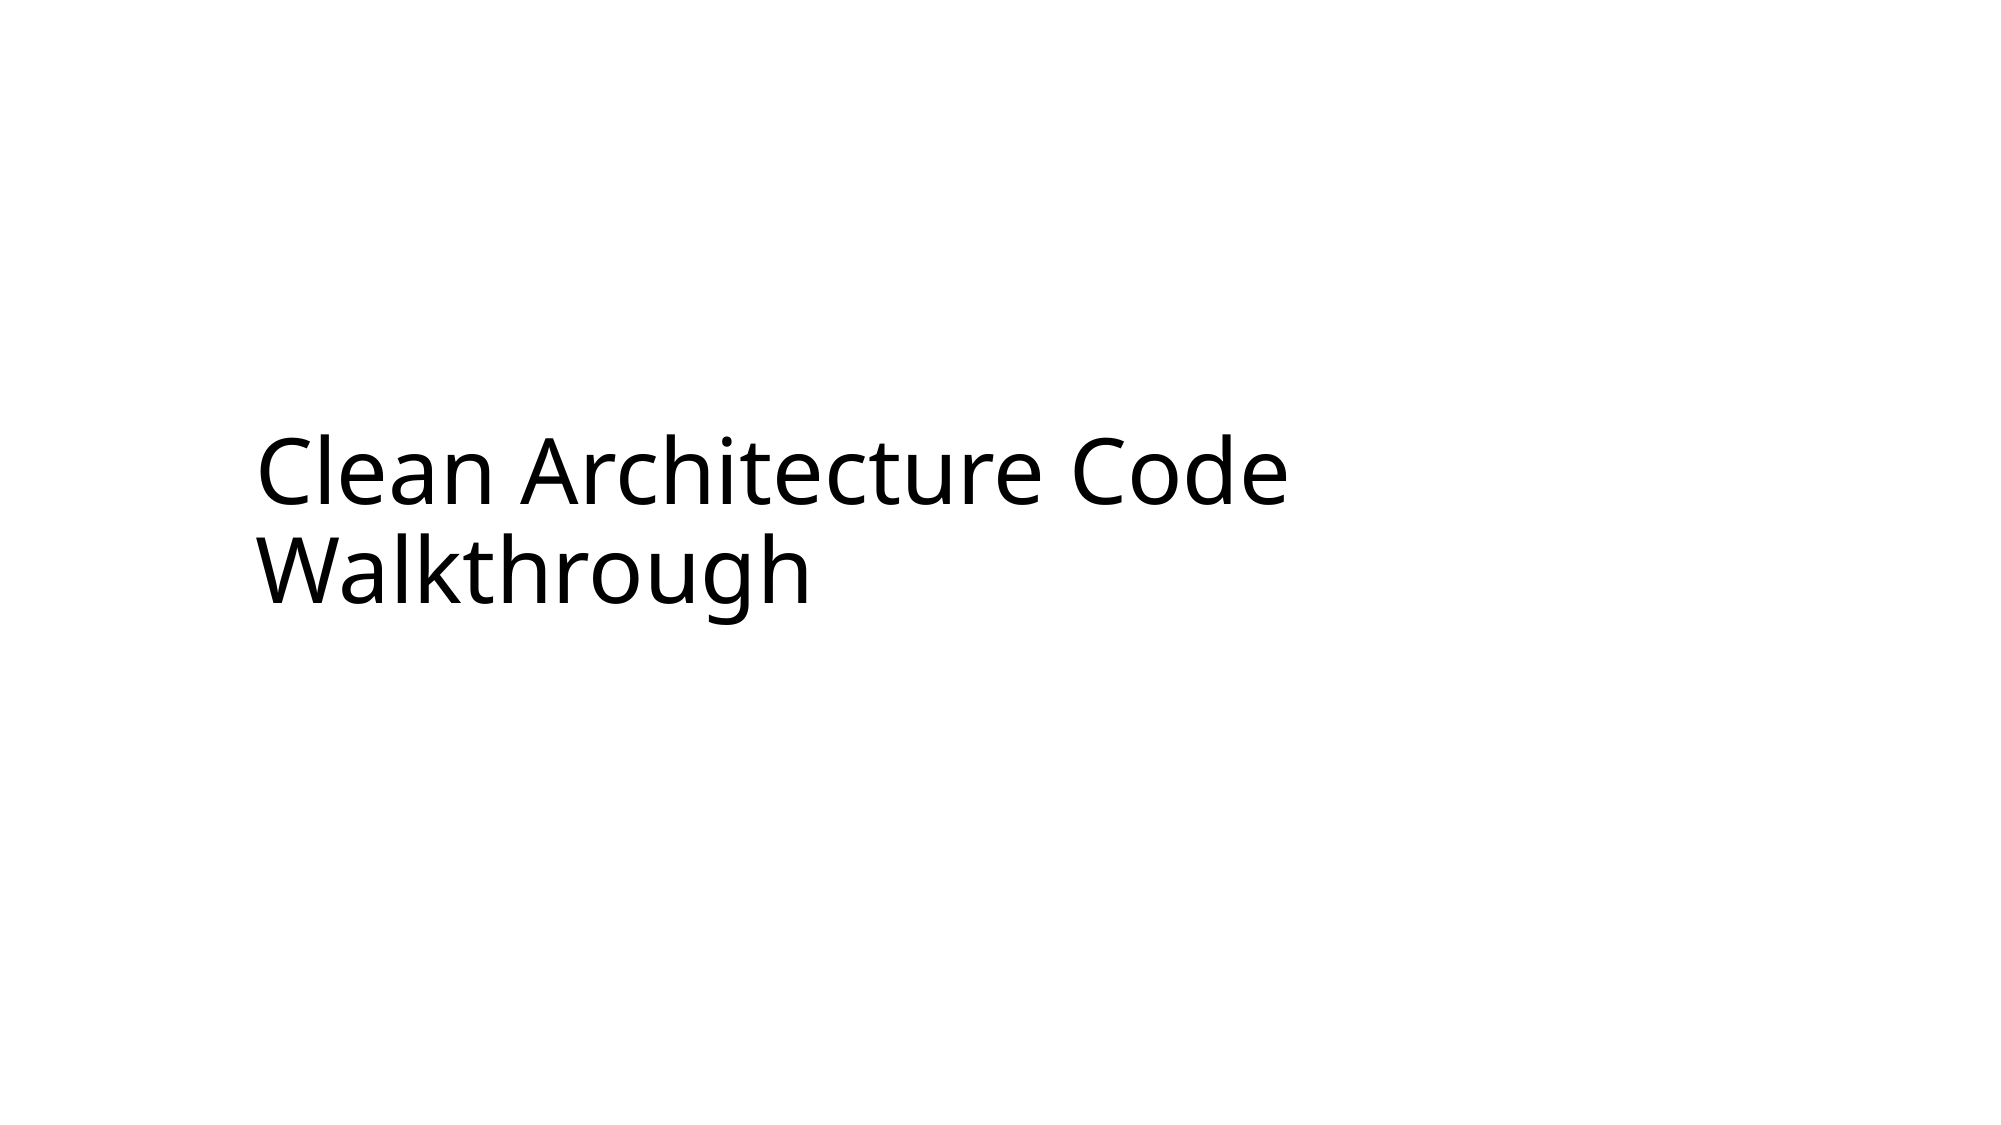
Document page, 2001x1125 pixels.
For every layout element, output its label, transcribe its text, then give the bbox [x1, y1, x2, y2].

title Clean Architecture Code Walkthrough [240, 415, 1775, 634]
